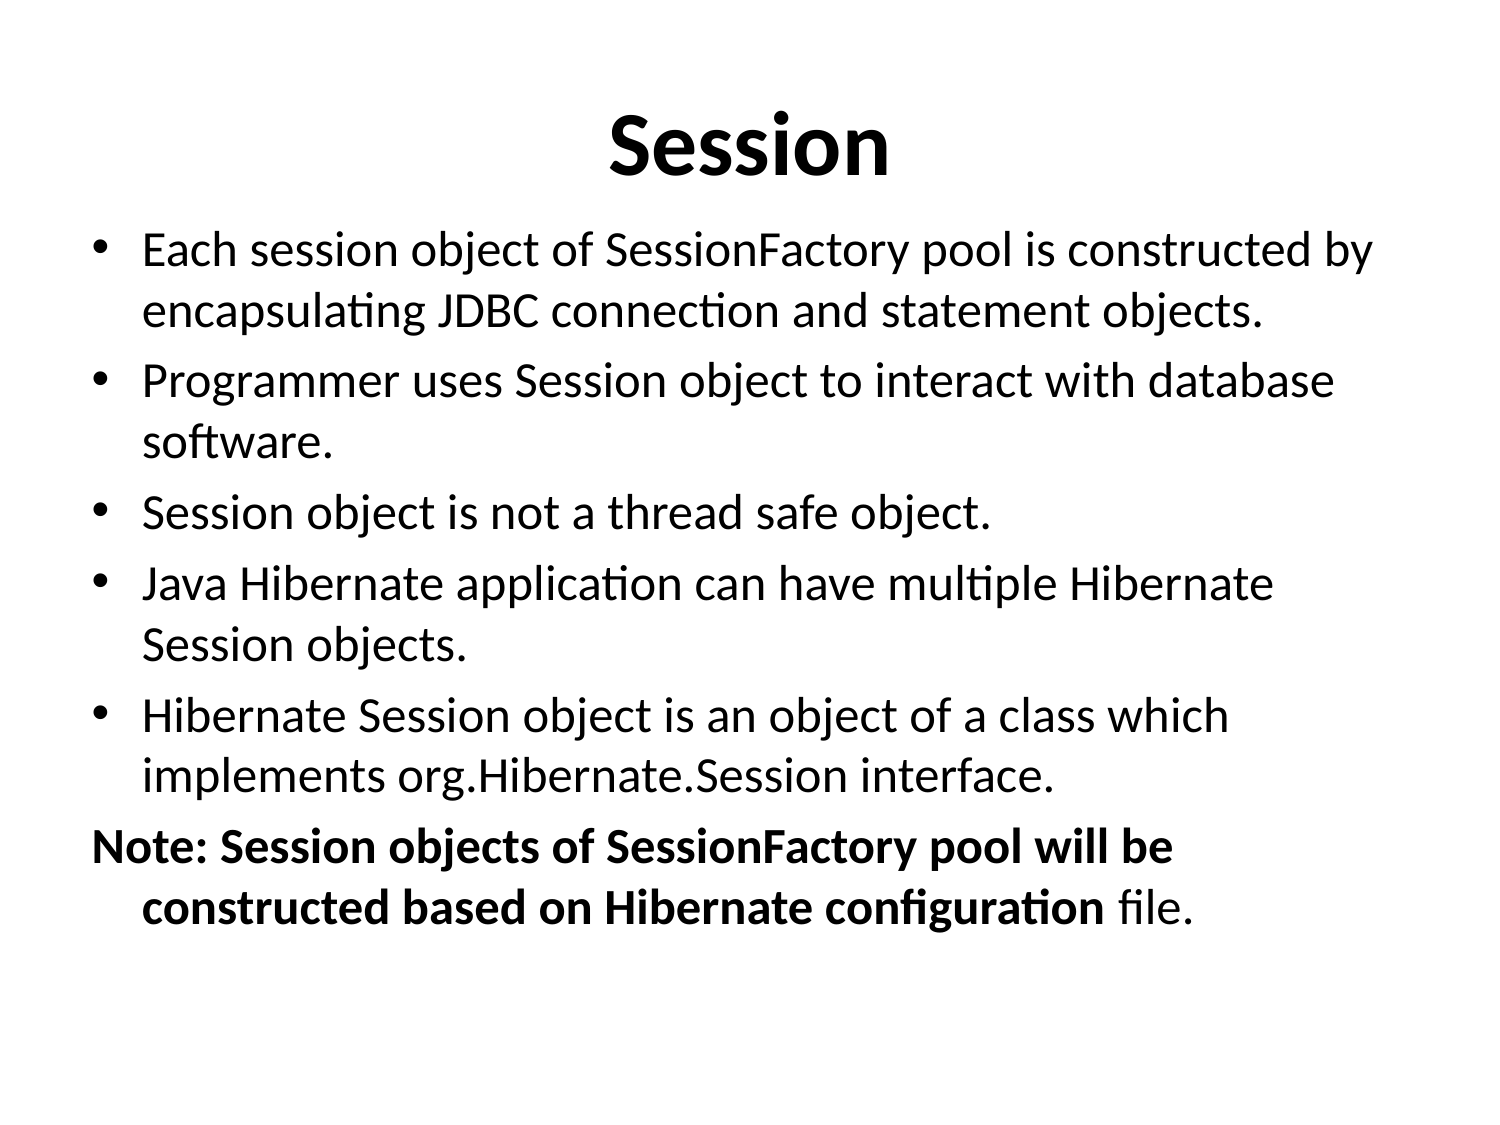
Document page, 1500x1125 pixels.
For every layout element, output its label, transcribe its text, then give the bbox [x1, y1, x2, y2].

list Each session object of SessionFactory pool is constructed by encapsulating JDBC connection and statement objects. Programmer uses Session object to interact with database software. Session object is not a thread safe object. Java Hibernate application can have multiple Hibernate Session objects. Hibernate Session object is an object of a class which implements org.Hibernate.Session interface. Note: Session objects of SessionFactory pool will be constructed based on Hibernate configuration file. [76, 208, 1427, 951]
title Session [75, 45, 1425, 233]
